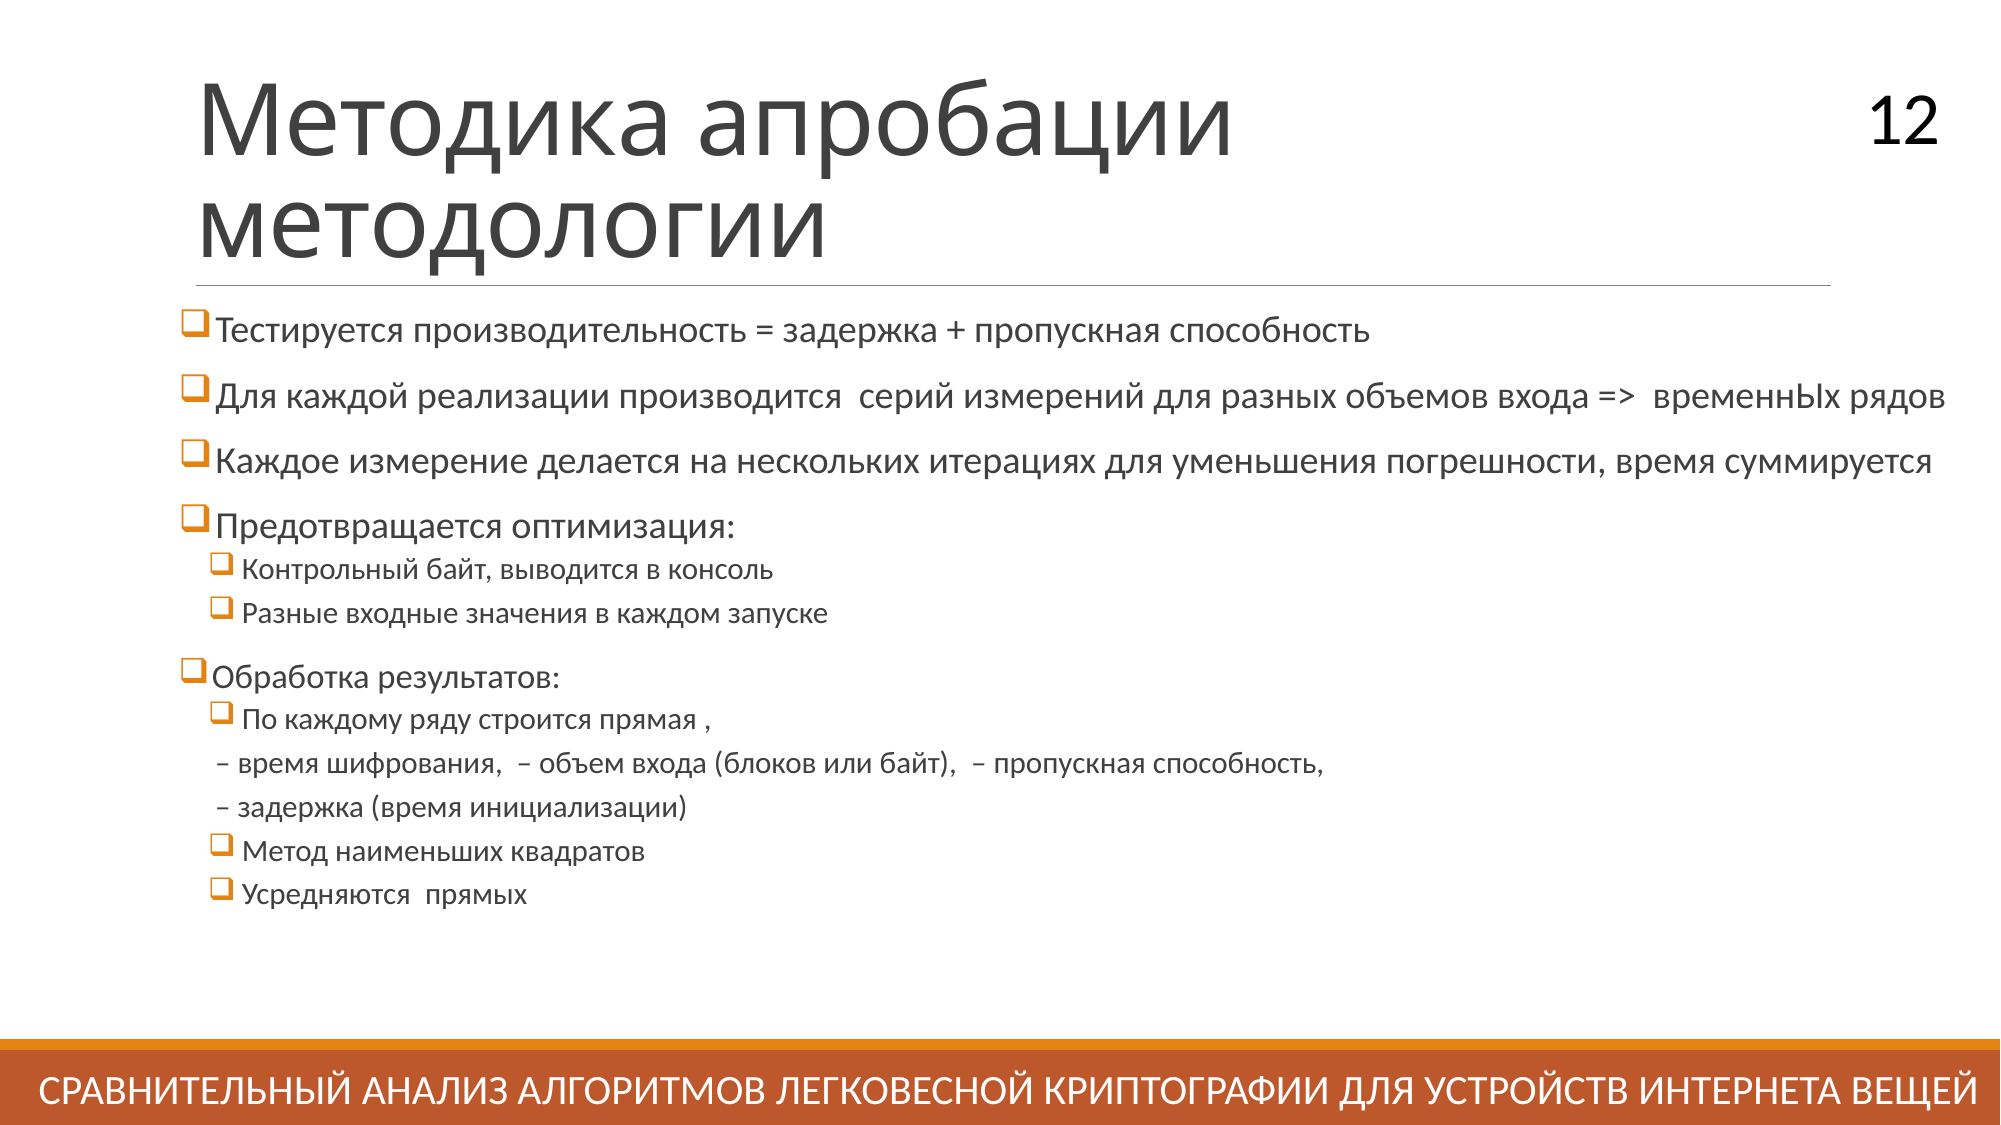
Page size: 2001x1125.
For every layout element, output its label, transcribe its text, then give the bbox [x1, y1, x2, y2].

title Методика апробации методологии [180, 47, 1830, 285]
footer СРАВНИТЕЛЬНЫЙ АНАЛИЗ АЛГОРИТМОВ ЛЕГКОВЕСНОЙ КРИПТОГРАФИИ ДЛЯ УСТРОЙСТВ ИНТЕРНЕТА ВЕЩЕй [0, 1051, 2000, 1125]
slide_number 12 [1740, 84, 1956, 145]
